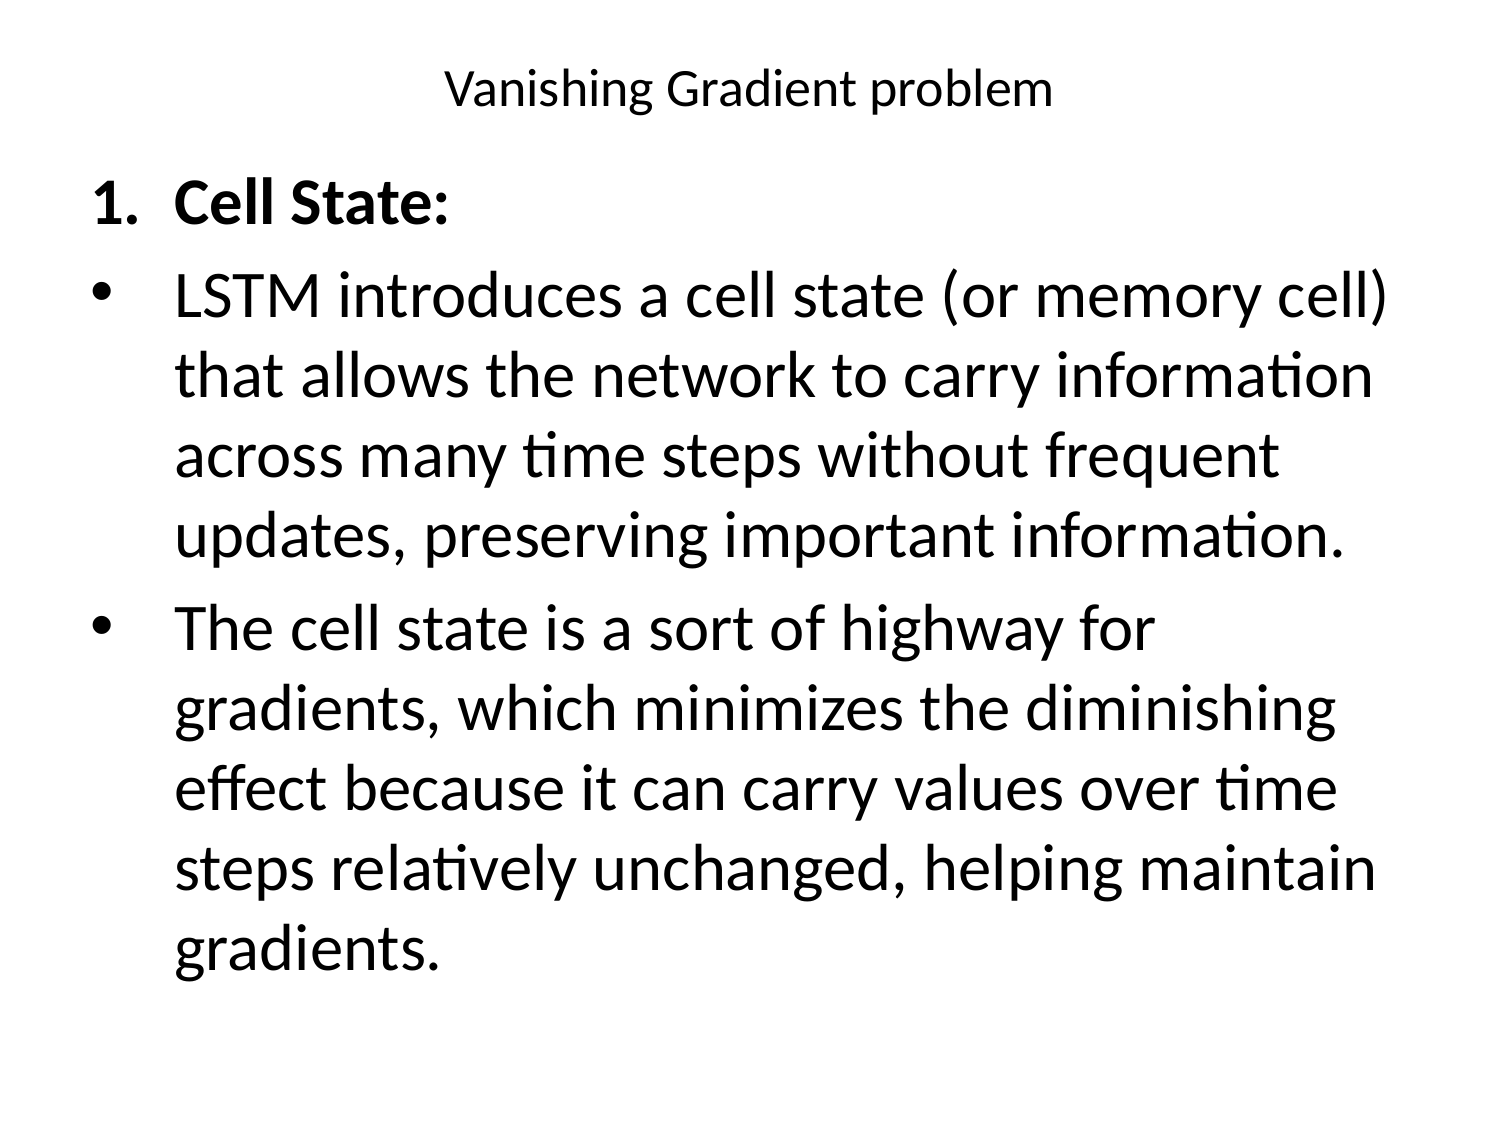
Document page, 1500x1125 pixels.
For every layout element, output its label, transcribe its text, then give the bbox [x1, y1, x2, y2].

title Vanishing Gradient problem [75, 45, 1425, 125]
list Cell State: LSTM introduces a cell state (or memory cell) that allows the network to carry information across many time steps without frequent updates, preserving important information. The cell state is a sort of highway for gradients, which minimizes the diminishing effect because it can carry values over time steps relatively unchanged, helping maintain gradients. [75, 149, 1425, 1005]
